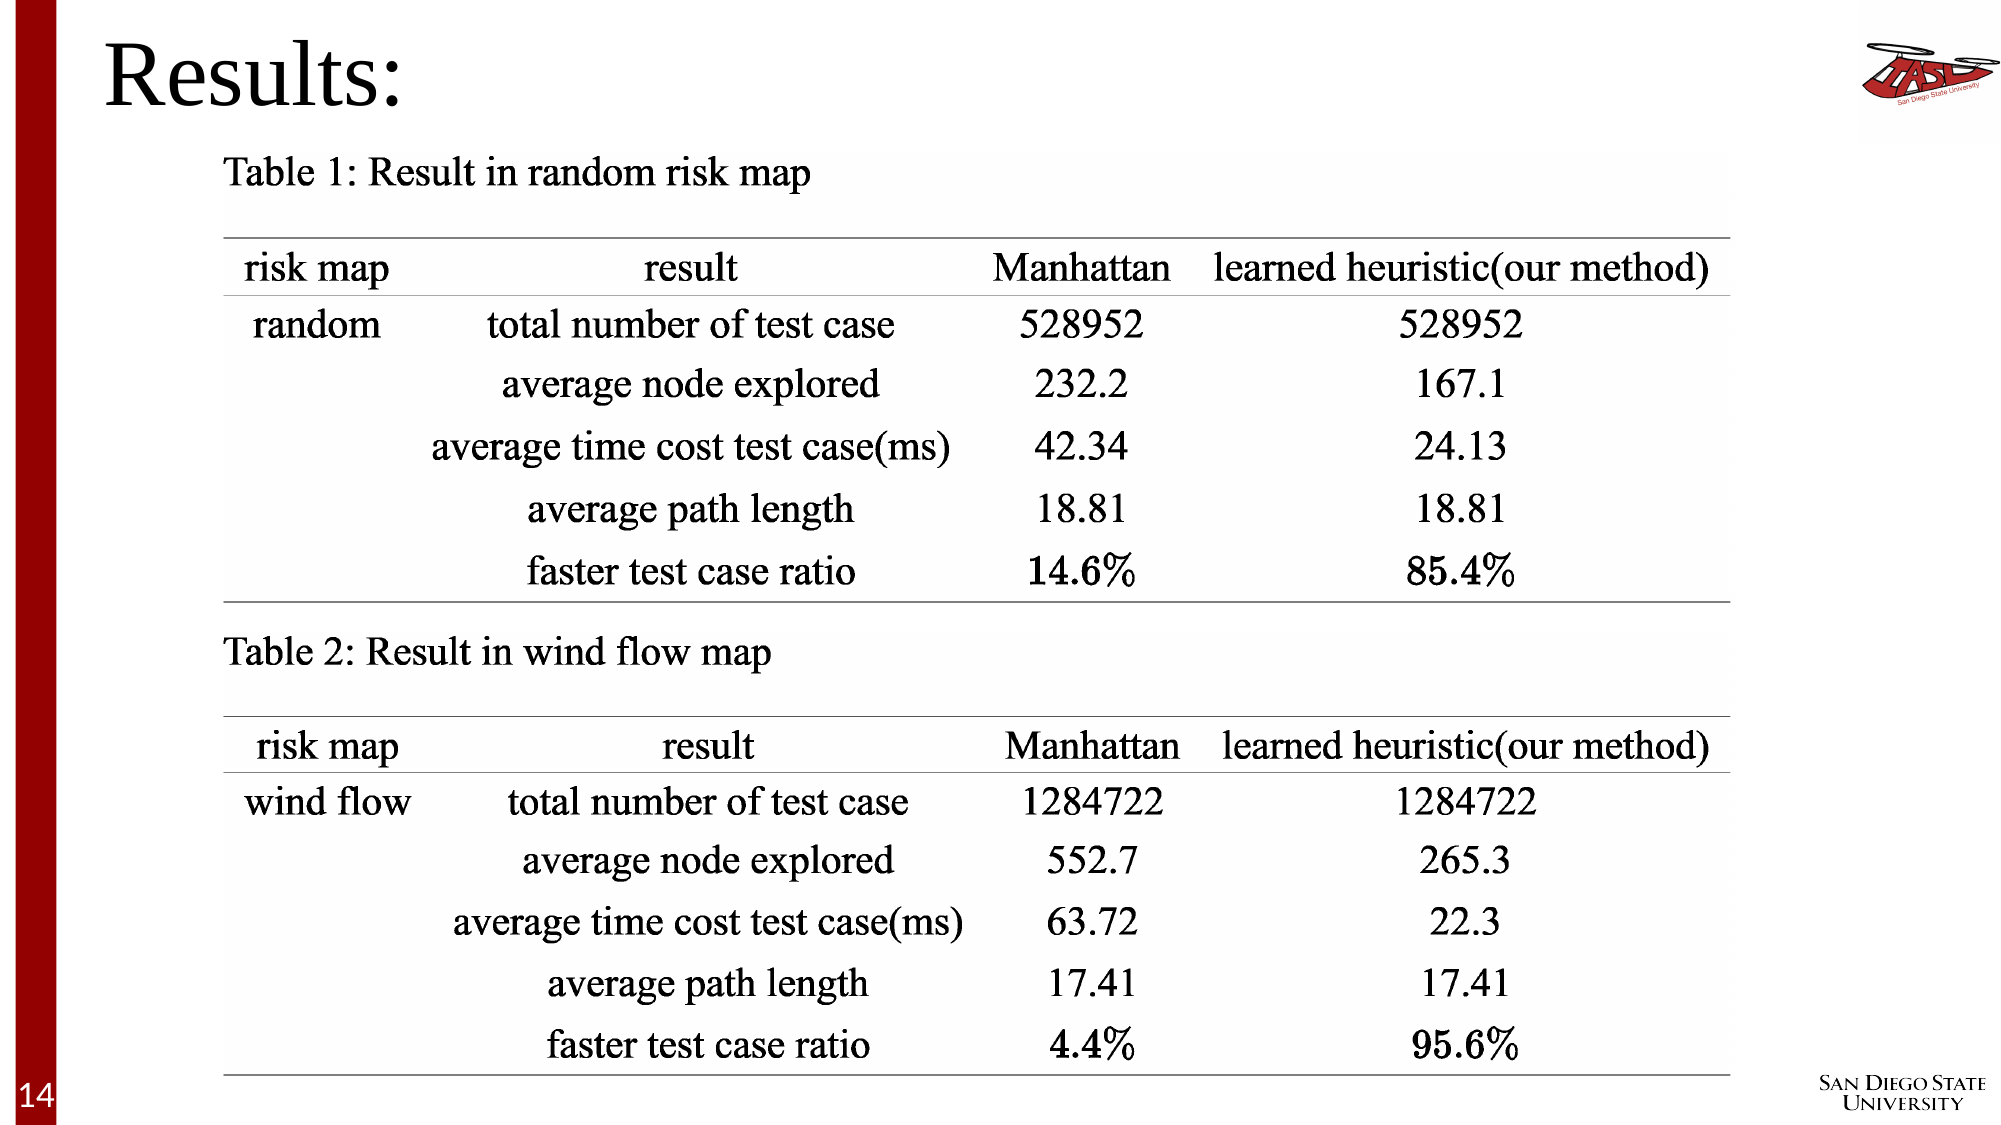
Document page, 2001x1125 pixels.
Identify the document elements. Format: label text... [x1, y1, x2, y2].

picture [223, 152, 1734, 607]
picture [1858, 0, 2001, 145]
list Results: [88, 16, 1706, 140]
slide_number 14 [0, 1062, 70, 1123]
picture [1816, 1068, 1990, 1115]
picture [223, 632, 1734, 1080]
